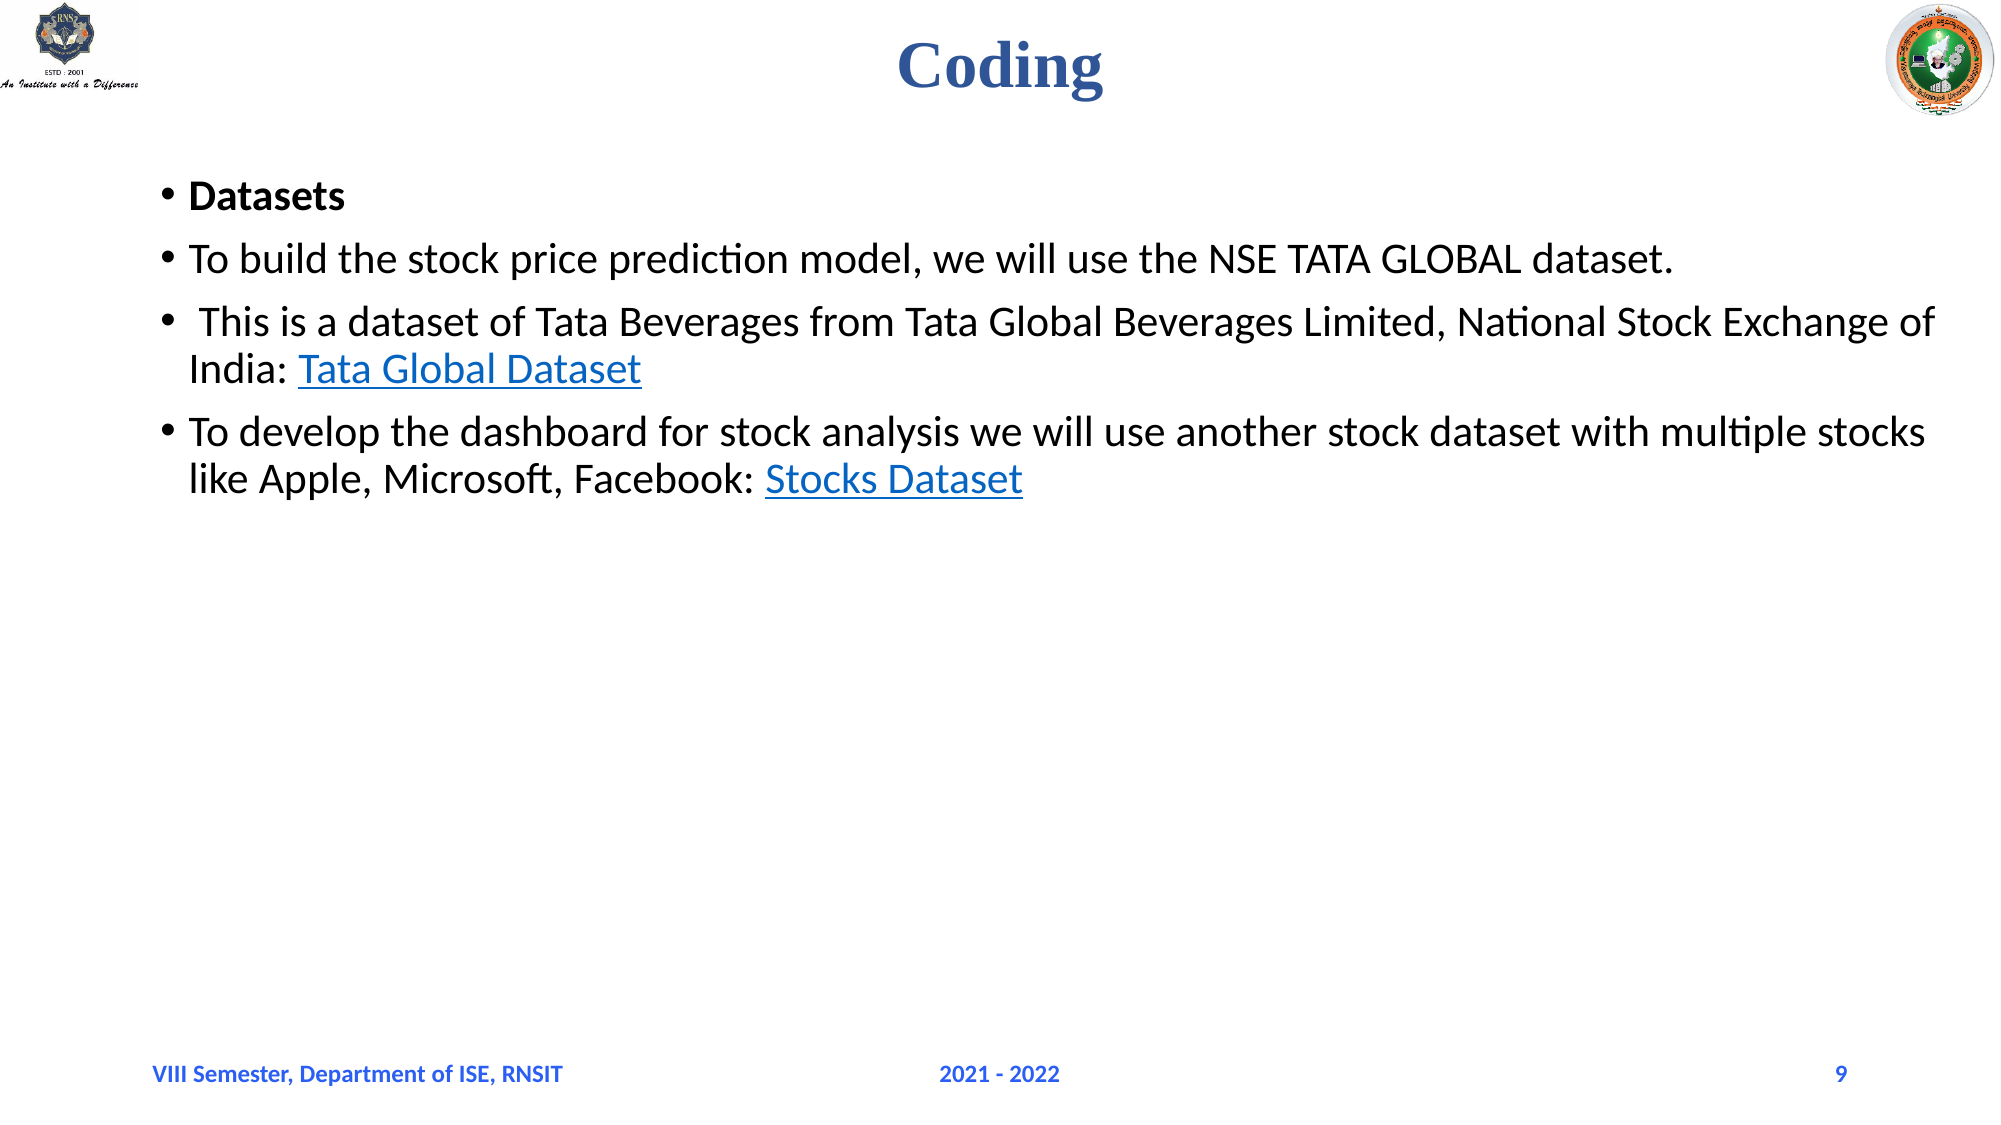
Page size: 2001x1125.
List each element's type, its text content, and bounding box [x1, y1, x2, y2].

title Coding [137, 22, 1863, 137]
text_box Datasets To build the stock price prediction model, we will use the NSE TATA GLOBAL dataset. This is a dataset of Tata Beverages from Tata Global Beverages Limited, National Stock Exchange of India: Tata Global Dataset To develop the dashboard for stock analysis we will use another stock dataset with multiple stocks like Apple, Microsoft, Facebook: Stocks Dataset [145, 165, 2000, 1014]
slide_number 9 [1412, 1042, 1863, 1103]
picture [1882, 2, 1997, 117]
picture [0, 0, 138, 90]
footer 2021 - 2022 [662, 1042, 1338, 1103]
slide_number VIII Semester, Department of ISE, RNSIT [137, 1042, 662, 1103]
